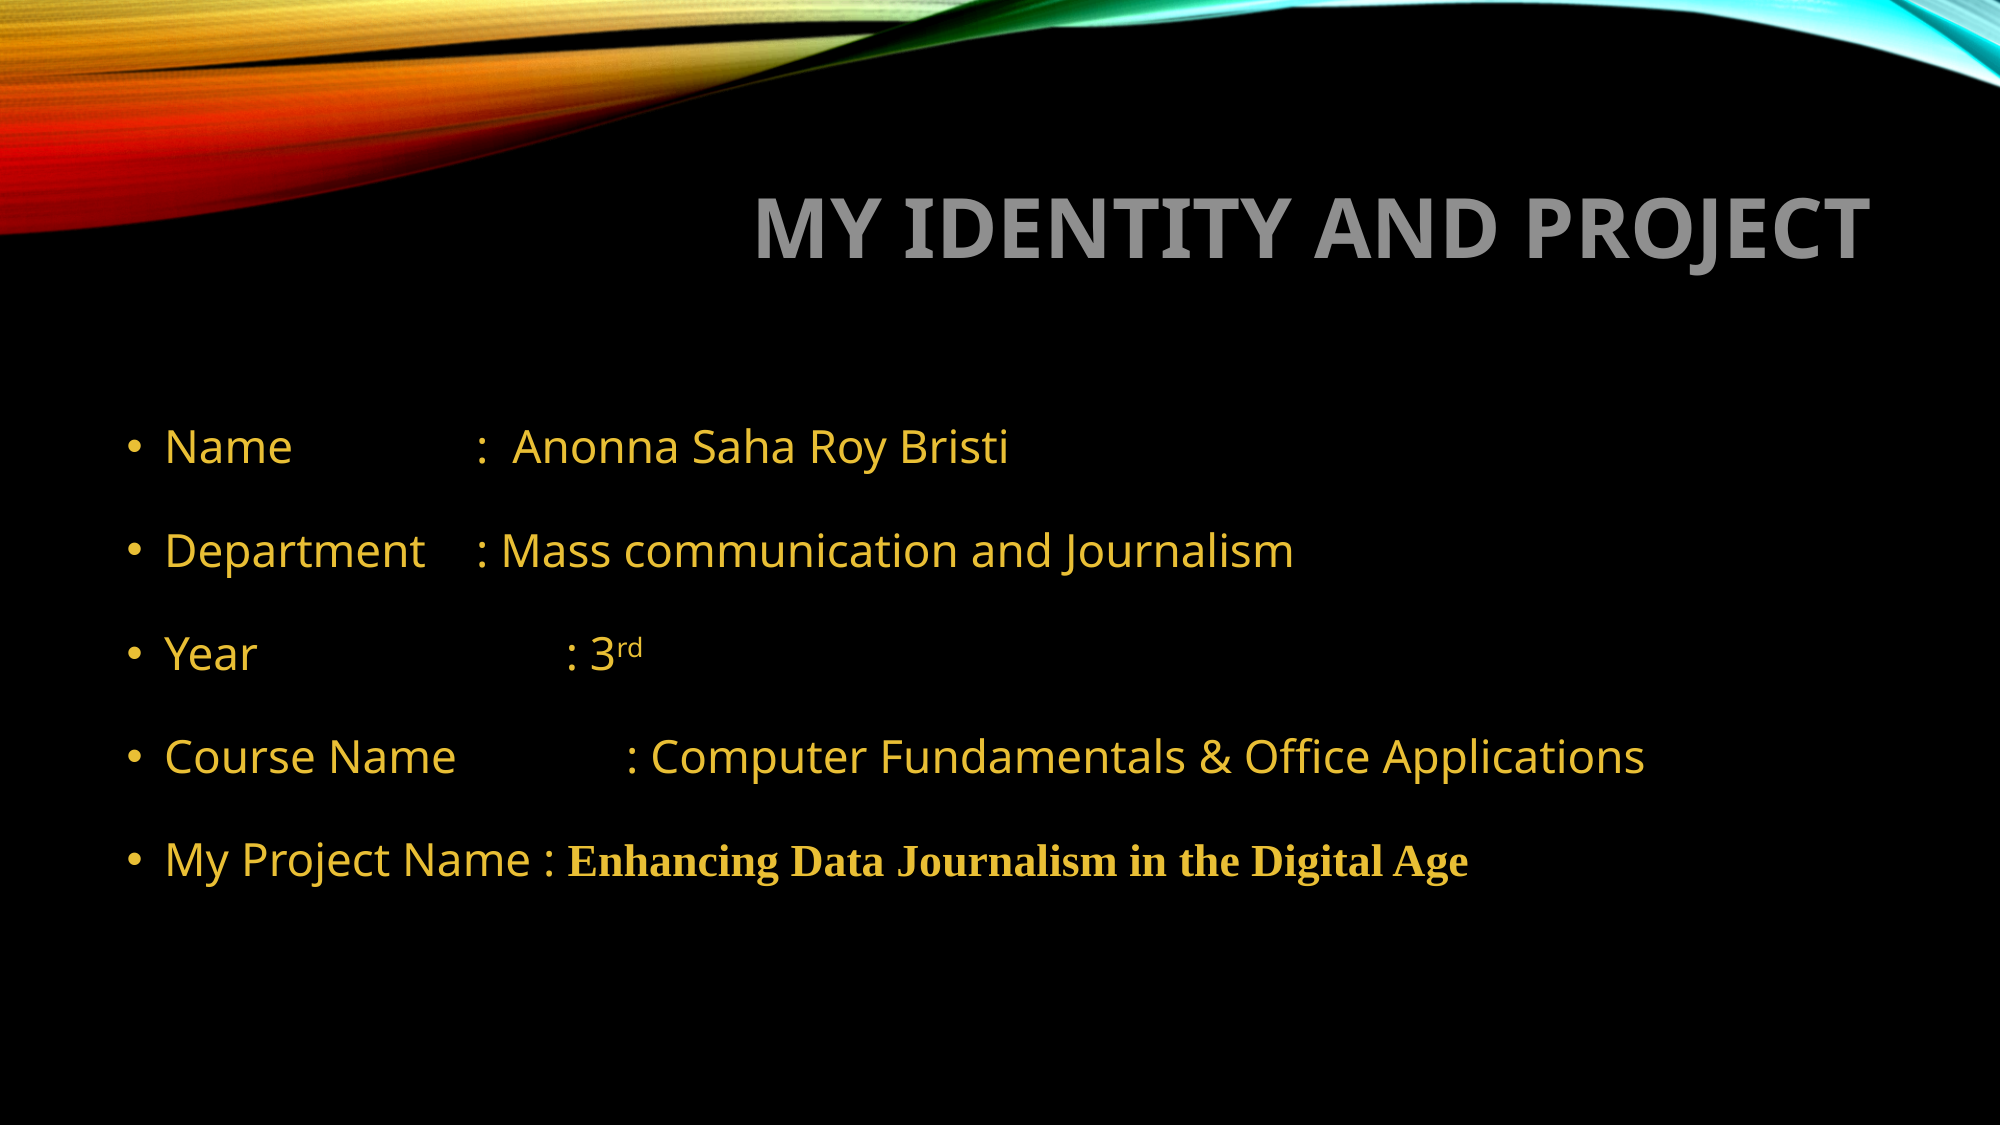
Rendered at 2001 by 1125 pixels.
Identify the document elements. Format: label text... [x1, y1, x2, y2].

title My identity and Project [474, 125, 1888, 338]
picture [0, 0, 2000, 237]
list Name : Anonna Saha Roy Bristi Department : Mass communication and Journalism Year : 3rd Course Name : Computer Fundamentals & Office Applications My Project Name : Enhancing Data Journalism in the Digital Age [111, 383, 1724, 974]
